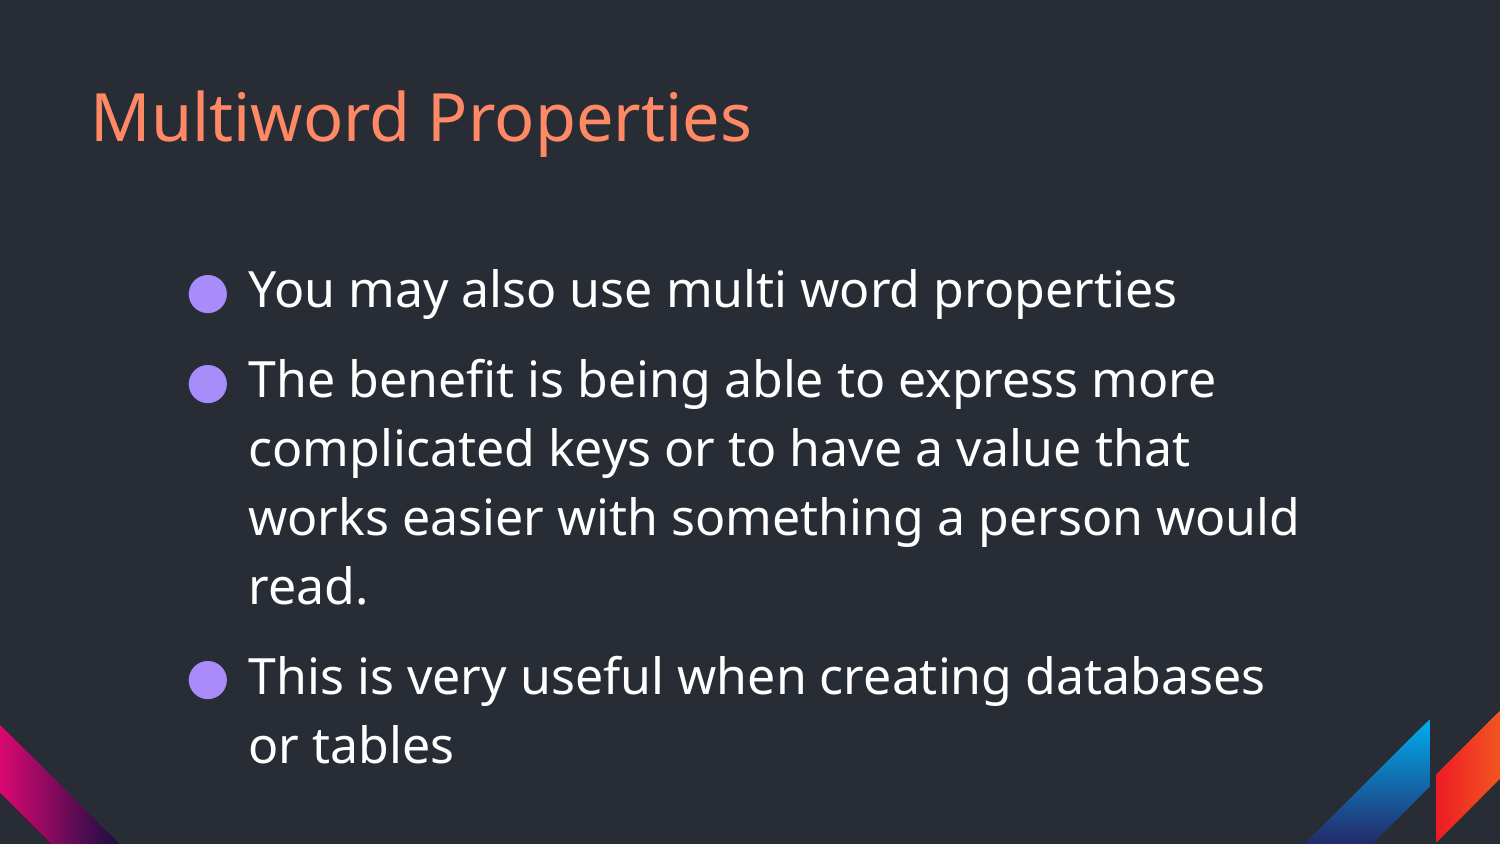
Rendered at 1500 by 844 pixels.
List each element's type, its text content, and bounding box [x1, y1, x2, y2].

list You may also use multi word properties The benefit is being able to express more complicated keys or to have a value that works easier with something a person would read. This is very useful when creating databases or tables [158, 221, 1323, 802]
title Multiword Properties [75, 59, 1231, 154]
